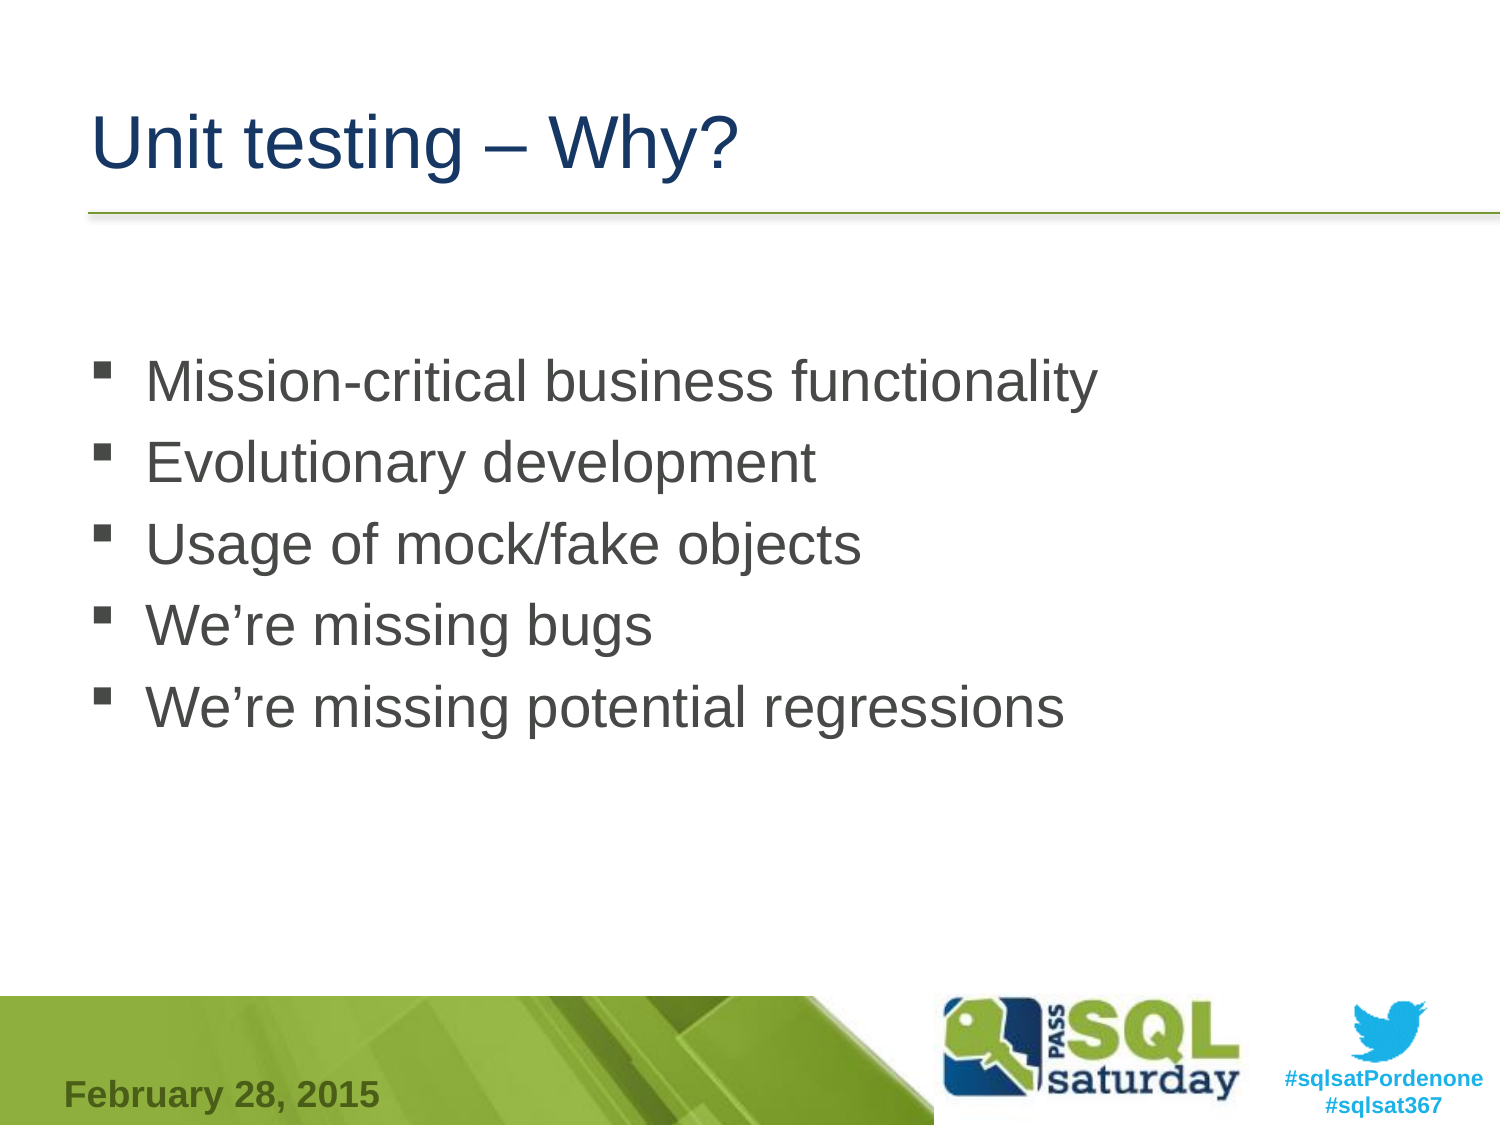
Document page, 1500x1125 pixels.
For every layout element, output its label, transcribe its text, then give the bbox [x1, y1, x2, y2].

list Mission-critical business functionality Evolutionary development Usage of mock/fake objects We’re missing bugs We’re missing potential regressions [74, 233, 1427, 1004]
picture [0, 996, 1276, 1125]
picture [1383, 1076, 1389, 1084]
picture [1336, 978, 1443, 1085]
title Unit testing – Why? [75, 45, 1425, 233]
picture [1406, 1076, 1411, 1084]
